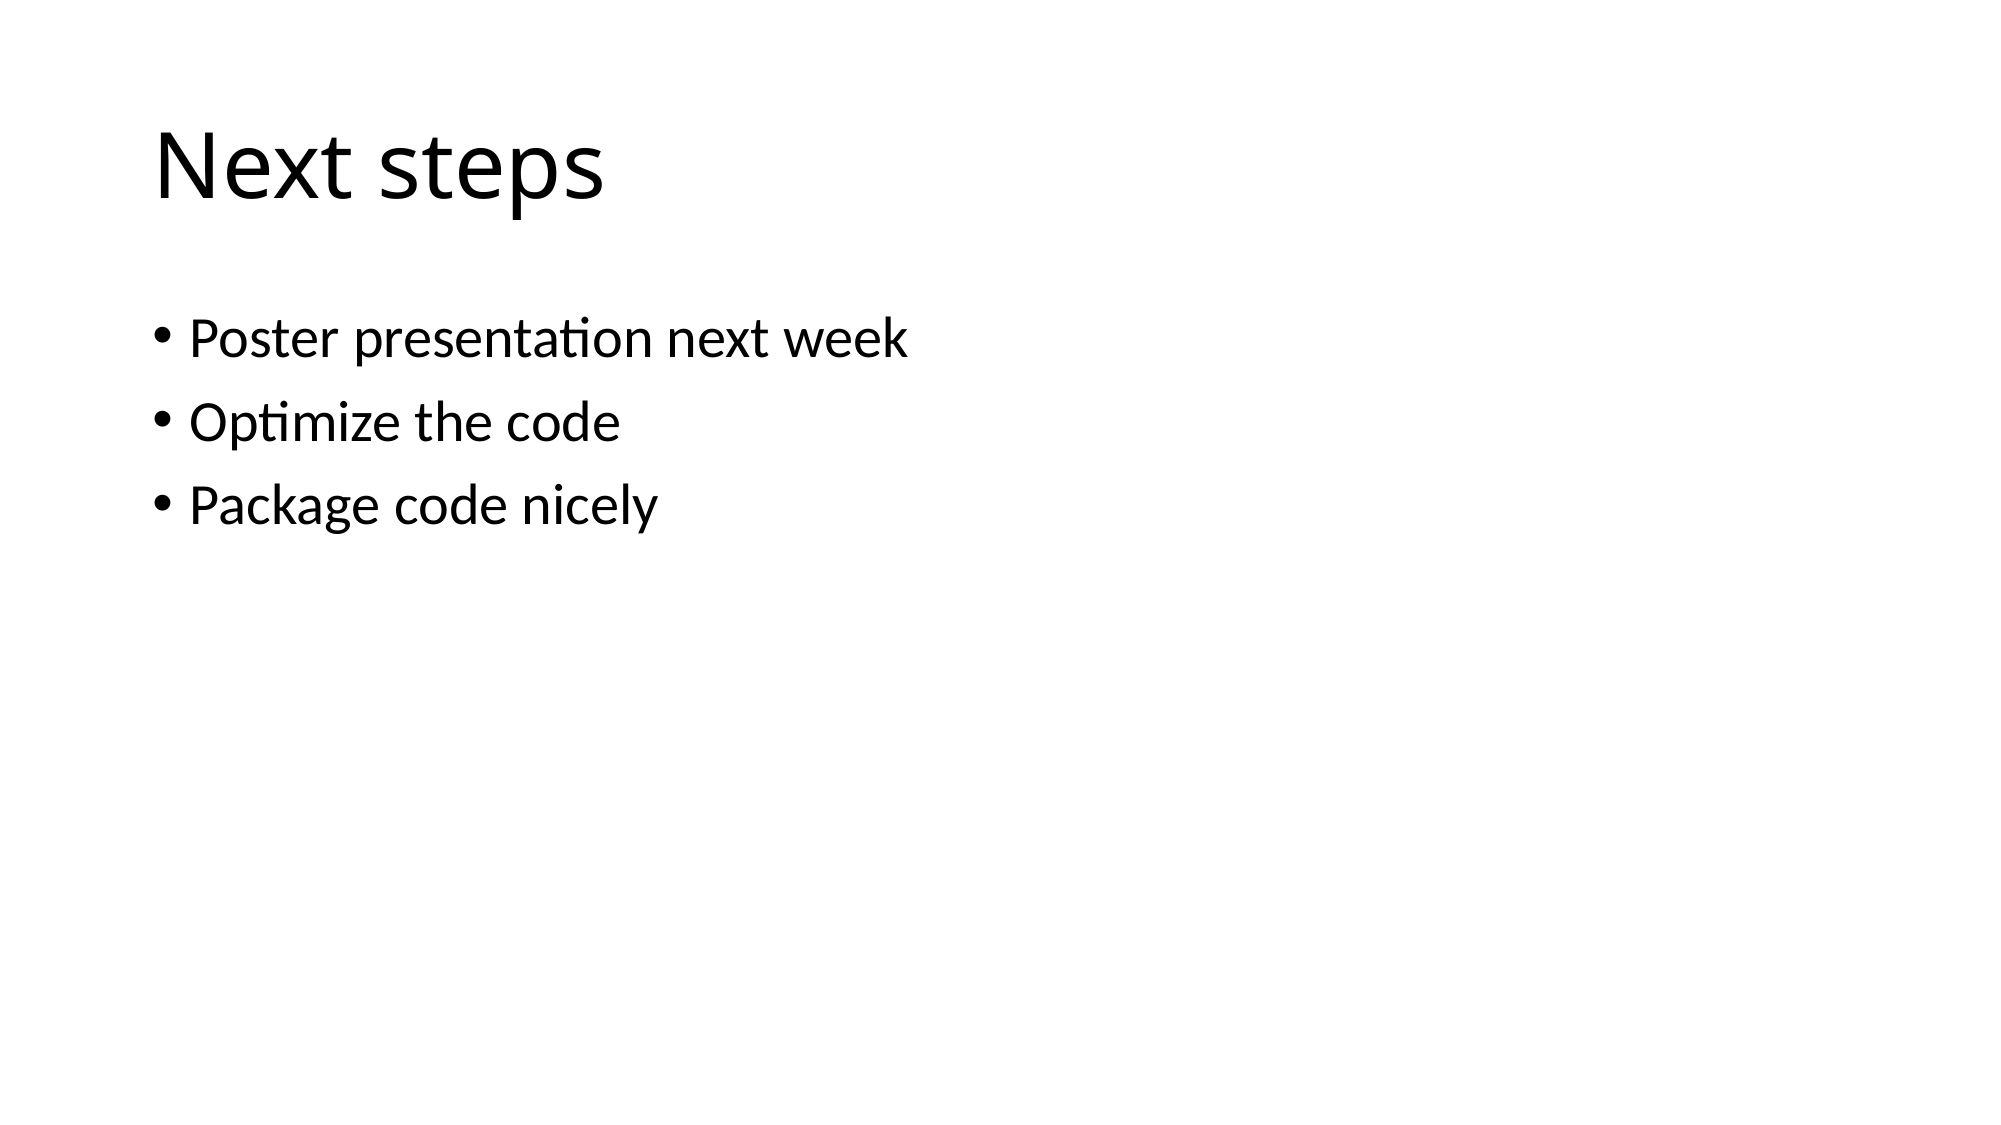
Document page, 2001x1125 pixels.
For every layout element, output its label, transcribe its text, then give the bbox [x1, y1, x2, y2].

title Next steps [137, 59, 1863, 278]
list Poster presentation next week Optimize the code Package code nicely [137, 299, 1863, 1014]
